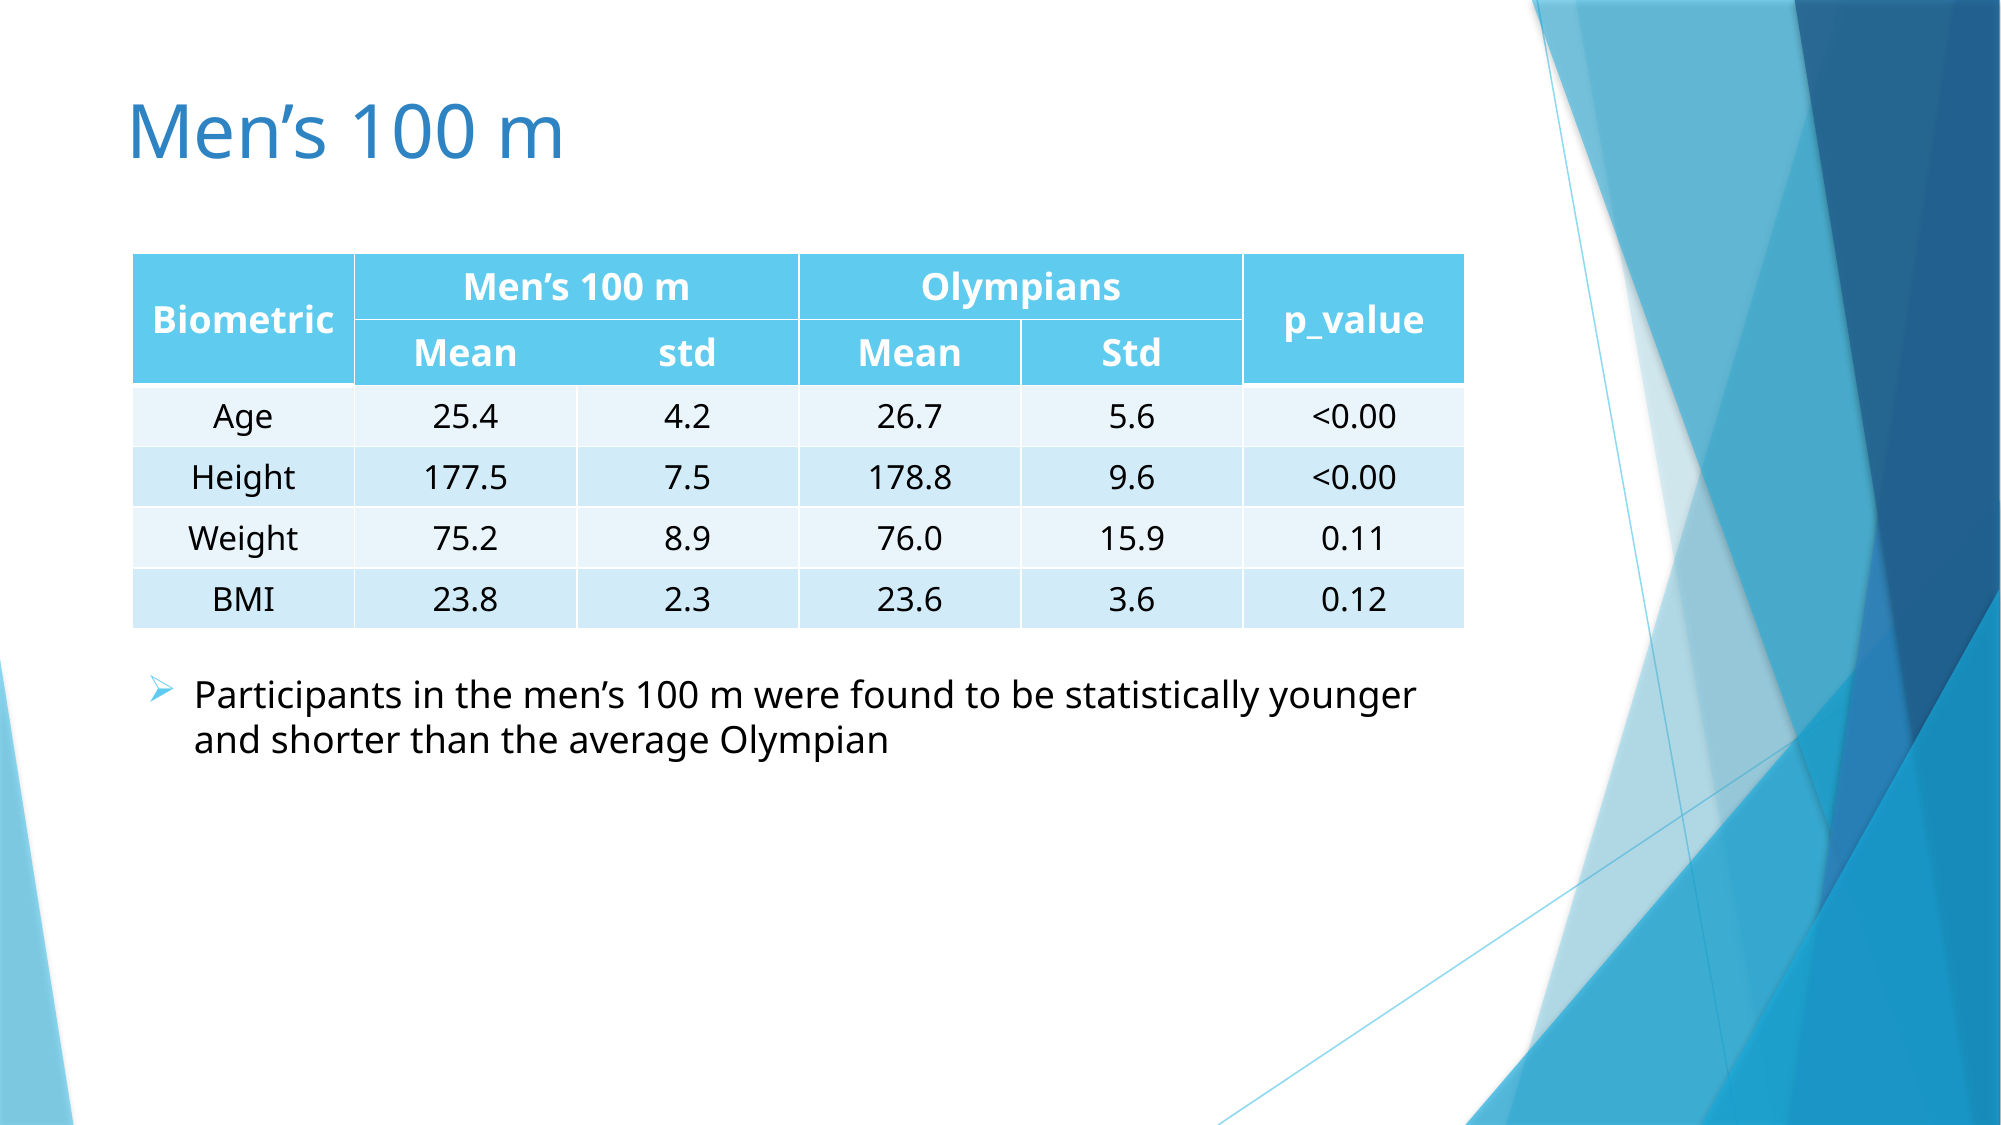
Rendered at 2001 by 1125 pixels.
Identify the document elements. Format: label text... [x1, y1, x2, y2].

title Men’s 100 m [111, 75, 1522, 293]
table_header Olympians [800, 254, 1242, 319]
table_cell Mean [355, 320, 577, 385]
table_cell Age [133, 388, 354, 446]
table_header Biometric [133, 254, 354, 383]
table_cell 8.9 [578, 508, 798, 567]
table_cell <0.00 [1244, 388, 1464, 446]
table_cell 25.4 [355, 386, 576, 446]
table_cell 15.9 [1022, 508, 1242, 567]
table_cell 26.7 [800, 386, 1020, 446]
table_cell 7.5 [578, 447, 798, 506]
table_cell 0.11 [1244, 508, 1464, 567]
table_cell std [577, 320, 798, 385]
table_cell 4.2 [578, 386, 798, 446]
table_cell 23.8 [355, 569, 576, 628]
table_cell 177.5 [355, 447, 576, 506]
table_cell 2.3 [578, 569, 798, 628]
table_cell BMI [133, 569, 354, 628]
table_cell Weight [133, 508, 354, 567]
table_cell 0.12 [1244, 569, 1464, 628]
table_cell 75.2 [355, 508, 576, 567]
table_cell 9.6 [1022, 447, 1242, 506]
table_cell 5.6 [1022, 386, 1242, 446]
text_box Participants in the men’s 100 m were found to be statistically younger and shorter than the average Olympian [132, 664, 1466, 769]
table_cell <0.00 [1244, 447, 1464, 506]
table_cell 23.6 [800, 569, 1020, 628]
table_cell 76.0 [800, 508, 1020, 567]
table_cell Height [133, 447, 354, 506]
table_header p_value [1244, 254, 1464, 383]
table_cell 3.6 [1022, 569, 1242, 628]
table_cell Std [1022, 320, 1242, 385]
table_header Men’s 100 m [355, 254, 798, 319]
table_cell Mean [800, 320, 1020, 385]
table_cell 178.8 [800, 447, 1020, 506]
